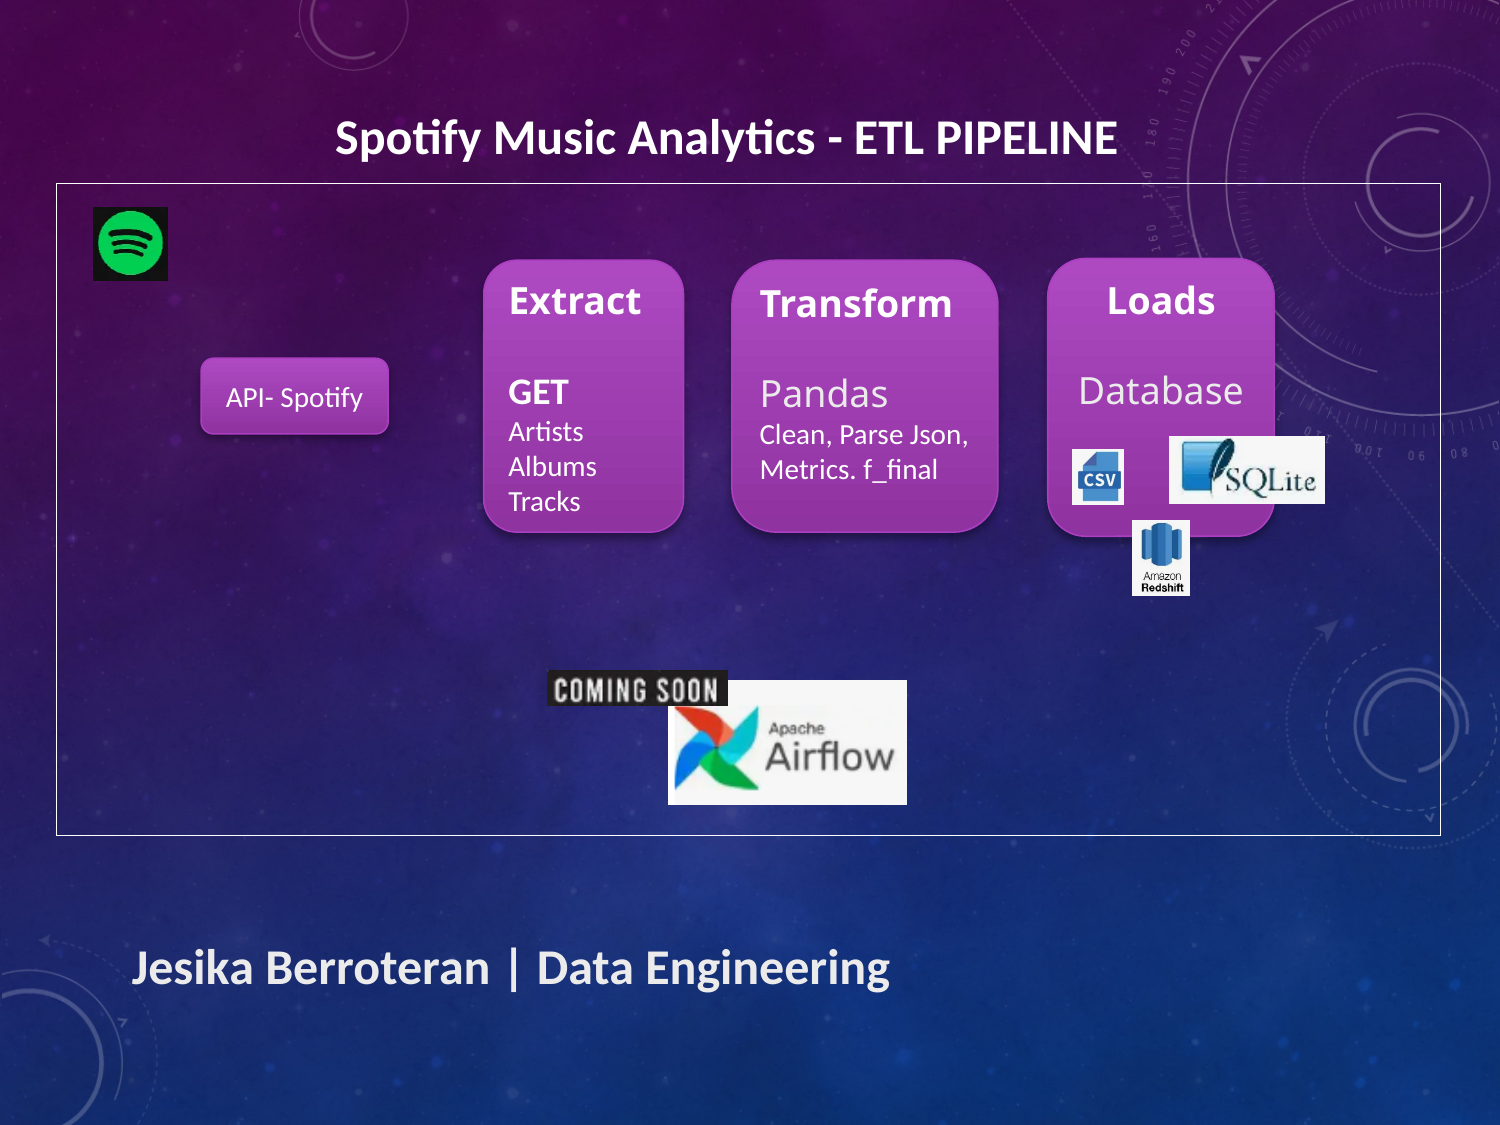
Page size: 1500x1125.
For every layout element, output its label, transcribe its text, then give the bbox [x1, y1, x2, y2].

text_box [56, 183, 1441, 836]
picture [0, 0, 1500, 1125]
text_box Jesika Berroteran | Data Engineering [117, 927, 1445, 1003]
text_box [546, 670, 907, 806]
text_box Spotify Music Analytics - ETL PIPELINE [271, 97, 1183, 173]
